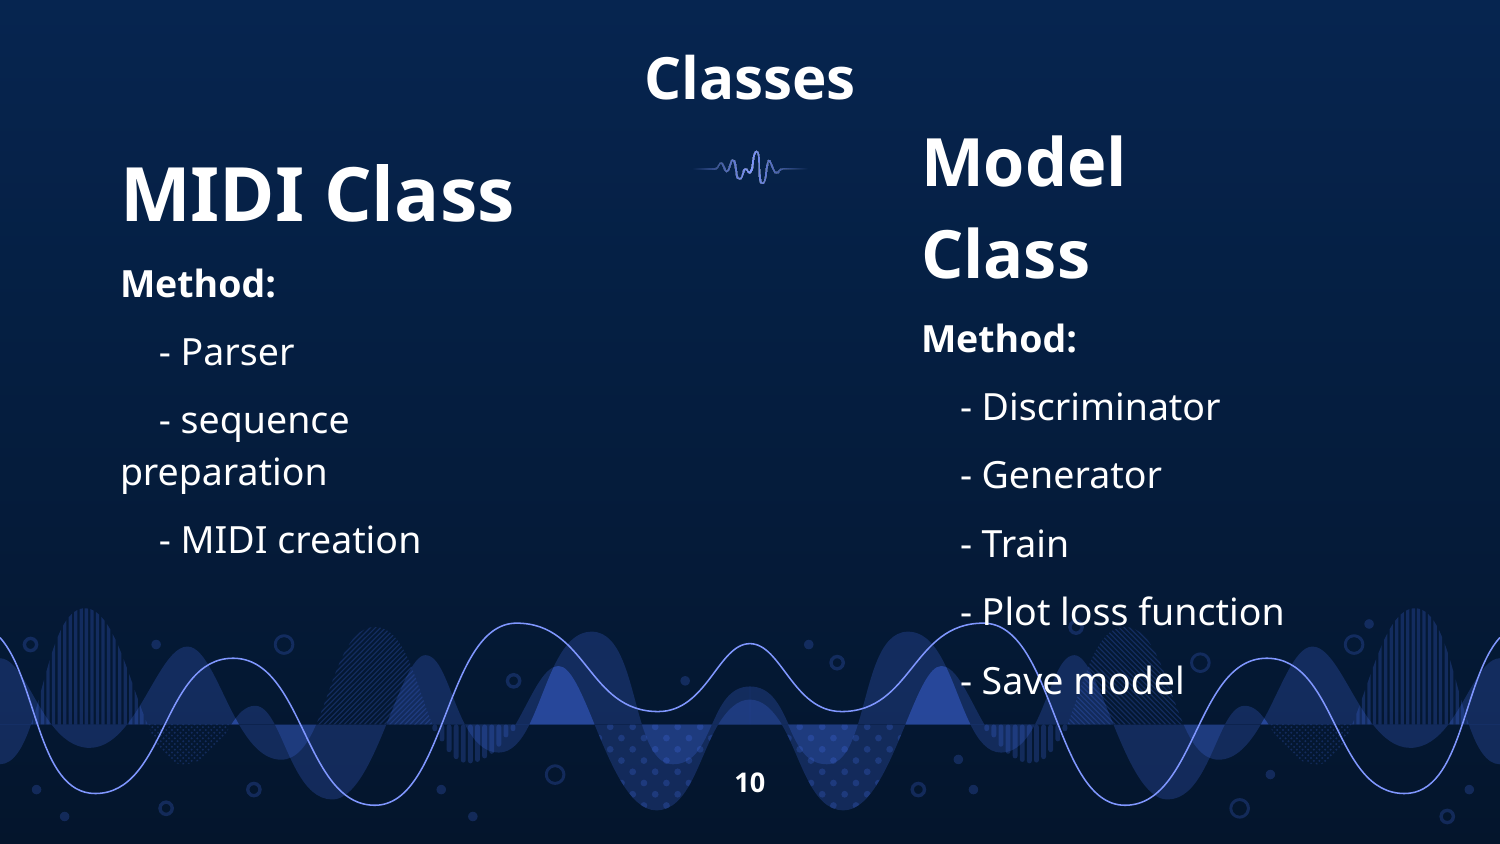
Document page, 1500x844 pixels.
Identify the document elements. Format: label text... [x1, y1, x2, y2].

list Model Class Method: - Discriminator - Generator - Train - Plot loss function - Save model [920, 112, 1297, 697]
title Classes [203, 47, 1297, 113]
slide_number 10 [705, 724, 795, 844]
list MIDI Class Method: - Parser - sequence preparation - MIDI creation [120, 88, 516, 674]
